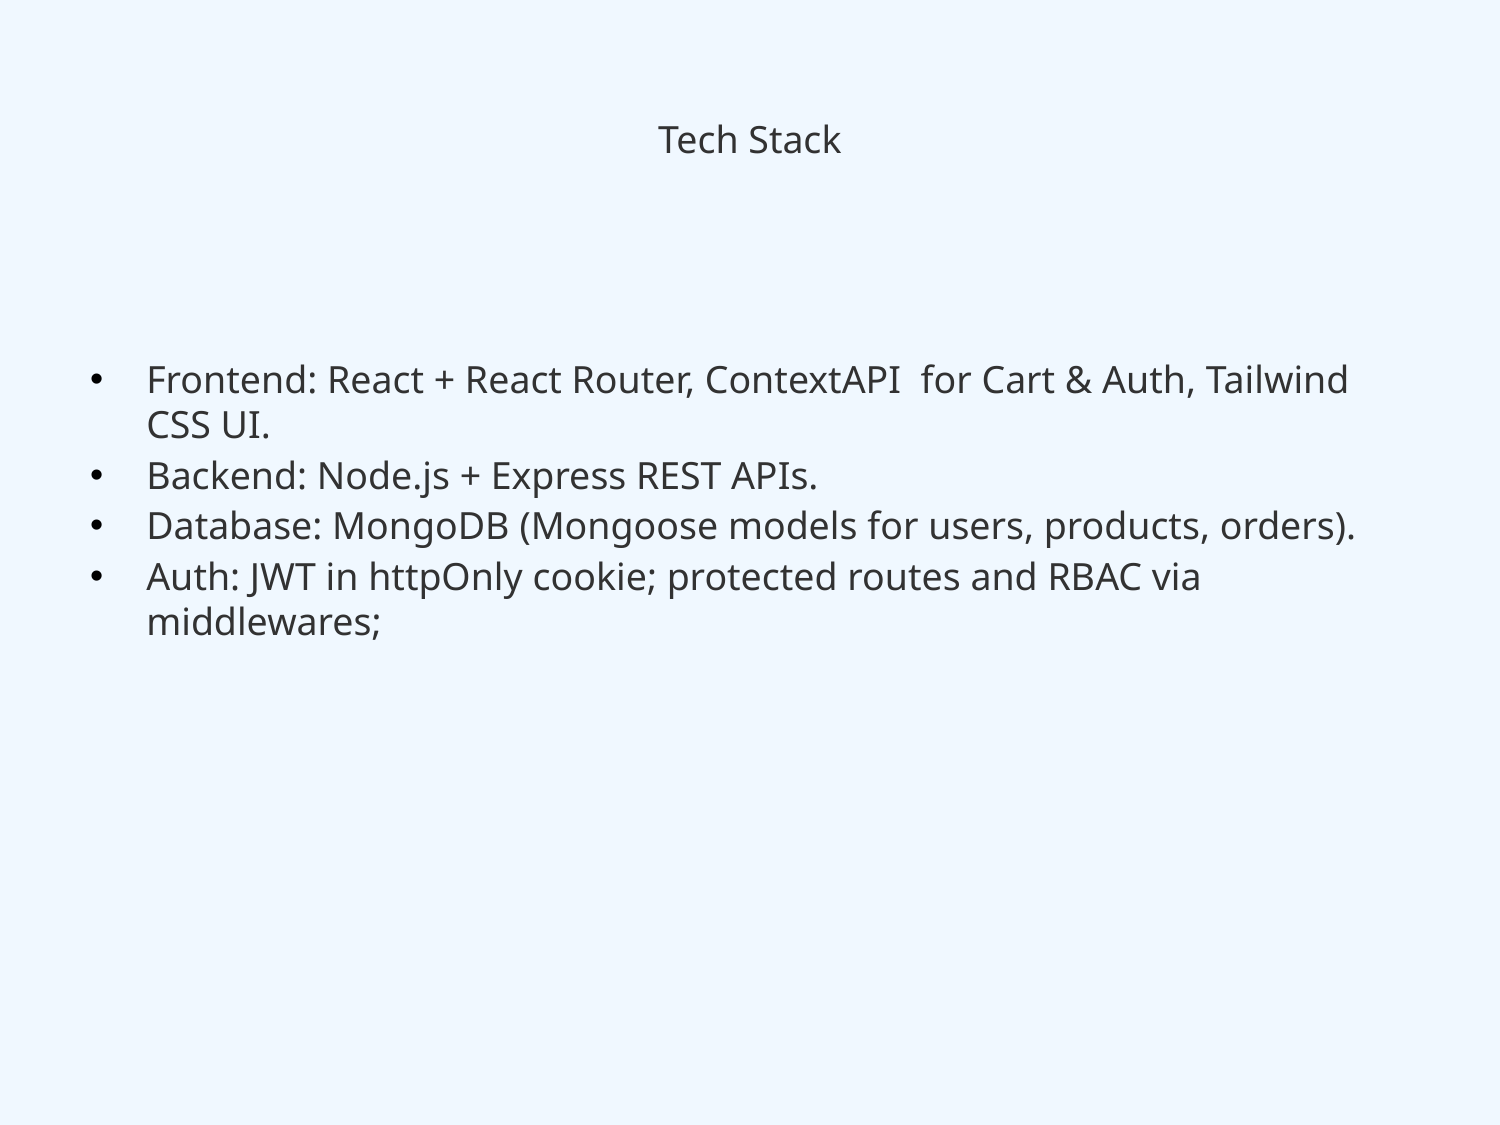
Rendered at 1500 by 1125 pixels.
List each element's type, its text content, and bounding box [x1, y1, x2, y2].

title Tech Stack [75, 45, 1425, 233]
list Frontend: React + React Router, ContextAPI for Cart & Auth, Tailwind CSS UI. Backend: Node.js + Express REST APIs. Database: MongoDB (Mongoose models for users, products, orders). Auth: JWT in httpOnly cookie; protected routes and RBAC via middlewares; [75, 262, 1425, 1005]
